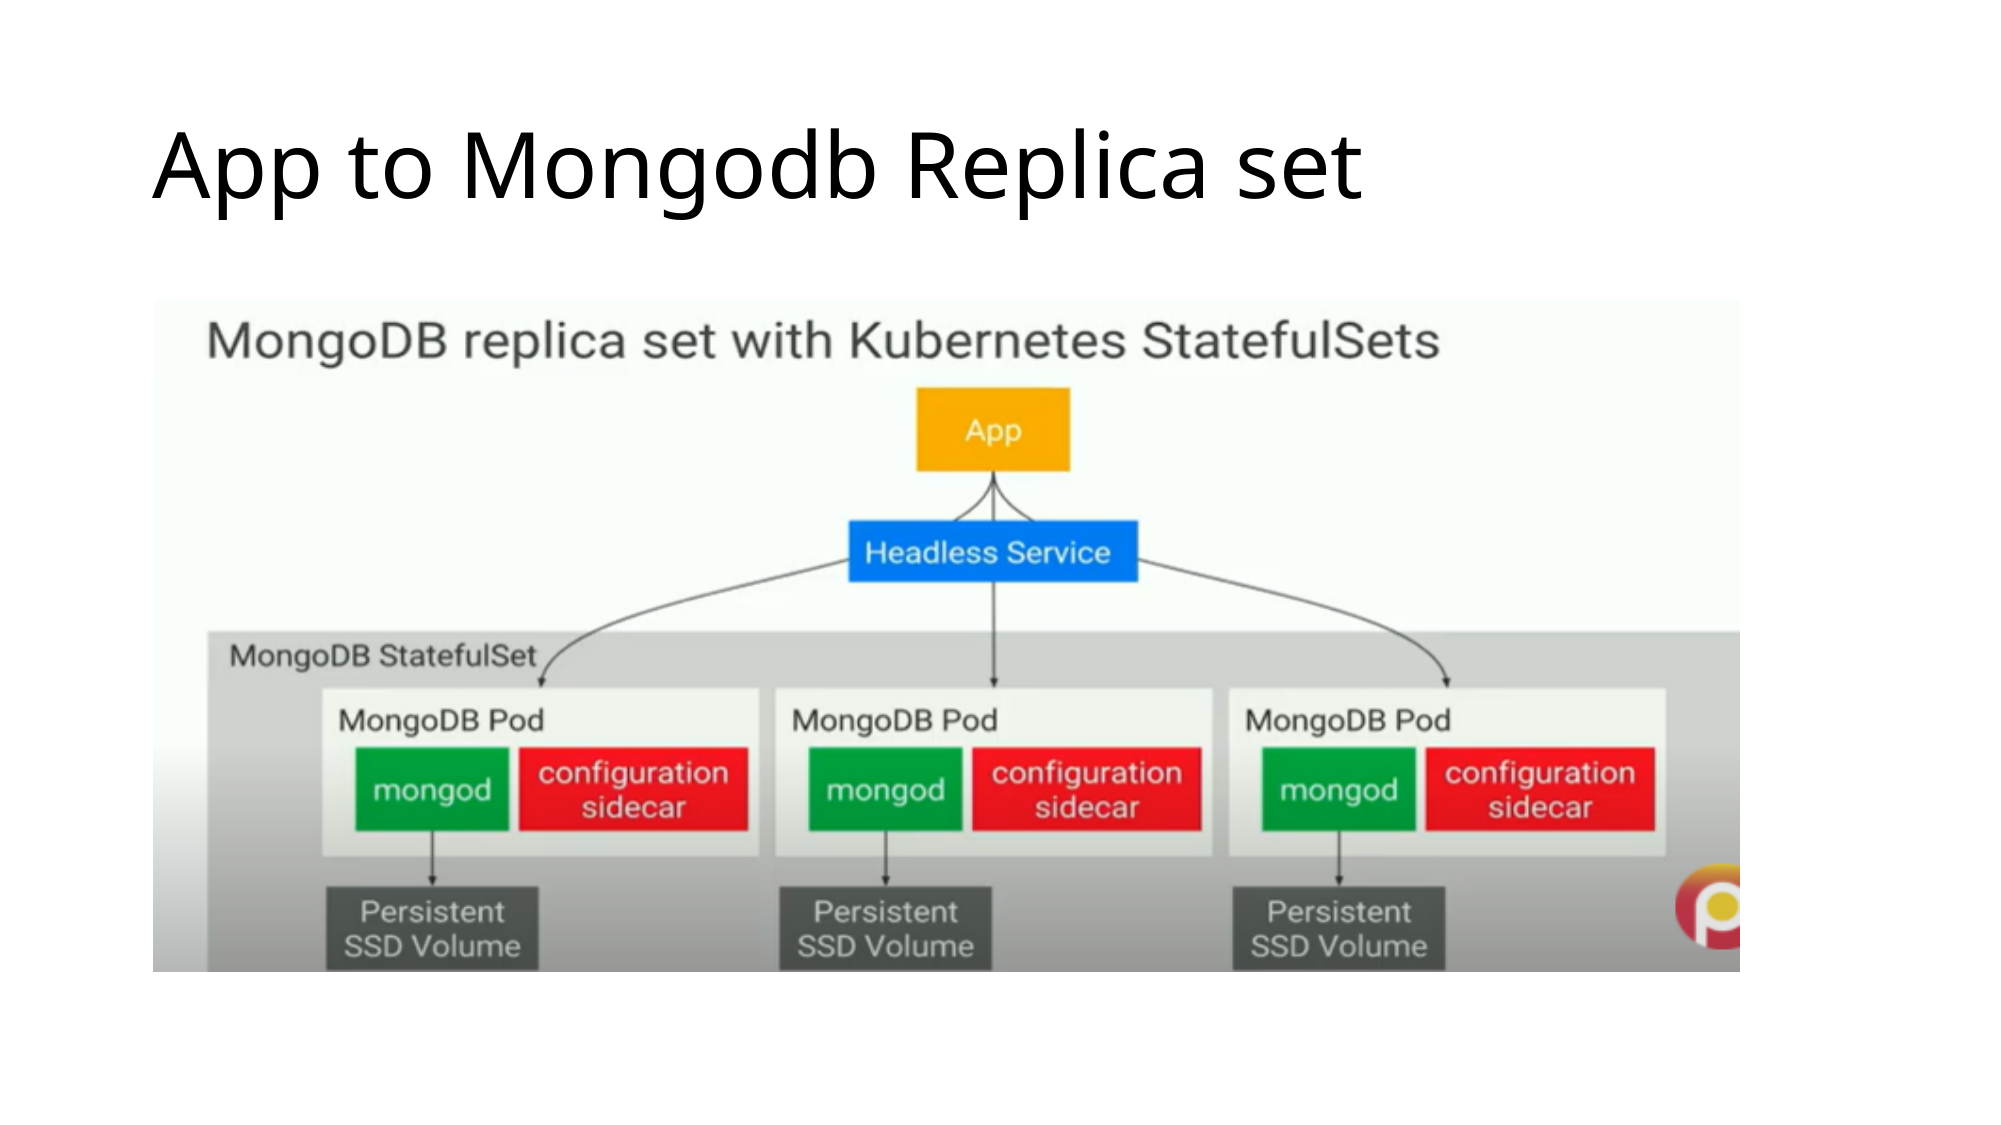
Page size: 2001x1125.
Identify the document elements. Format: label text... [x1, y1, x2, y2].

picture [153, 299, 1740, 972]
title App to Mongodb Replica set [137, 59, 1863, 278]
